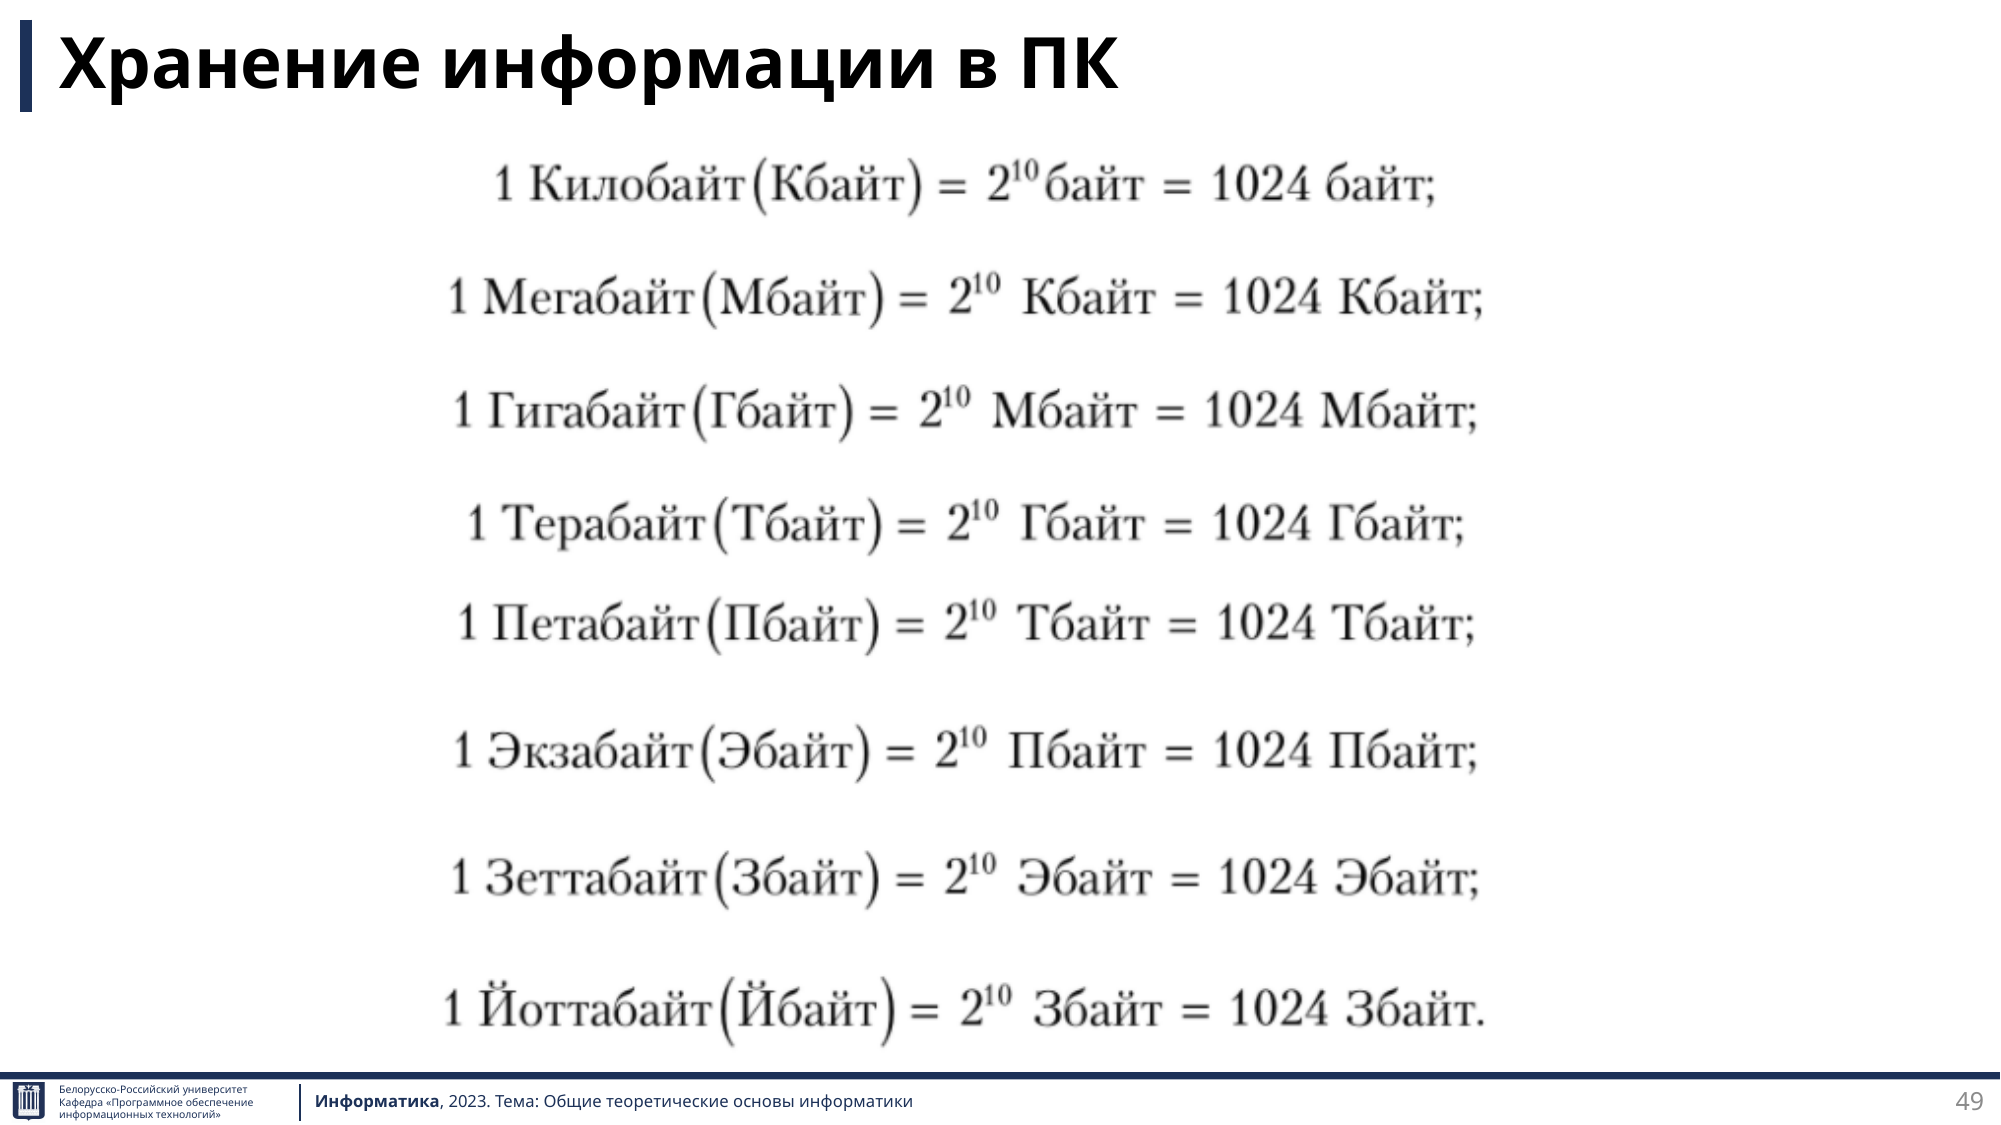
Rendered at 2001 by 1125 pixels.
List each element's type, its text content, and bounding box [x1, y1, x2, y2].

title Хранение информации в ПК [44, 19, 1975, 112]
picture [11, 1081, 46, 1123]
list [410, 135, 1511, 576]
picture [426, 579, 1511, 1054]
slide_number 49 [1862, 1079, 2000, 1125]
